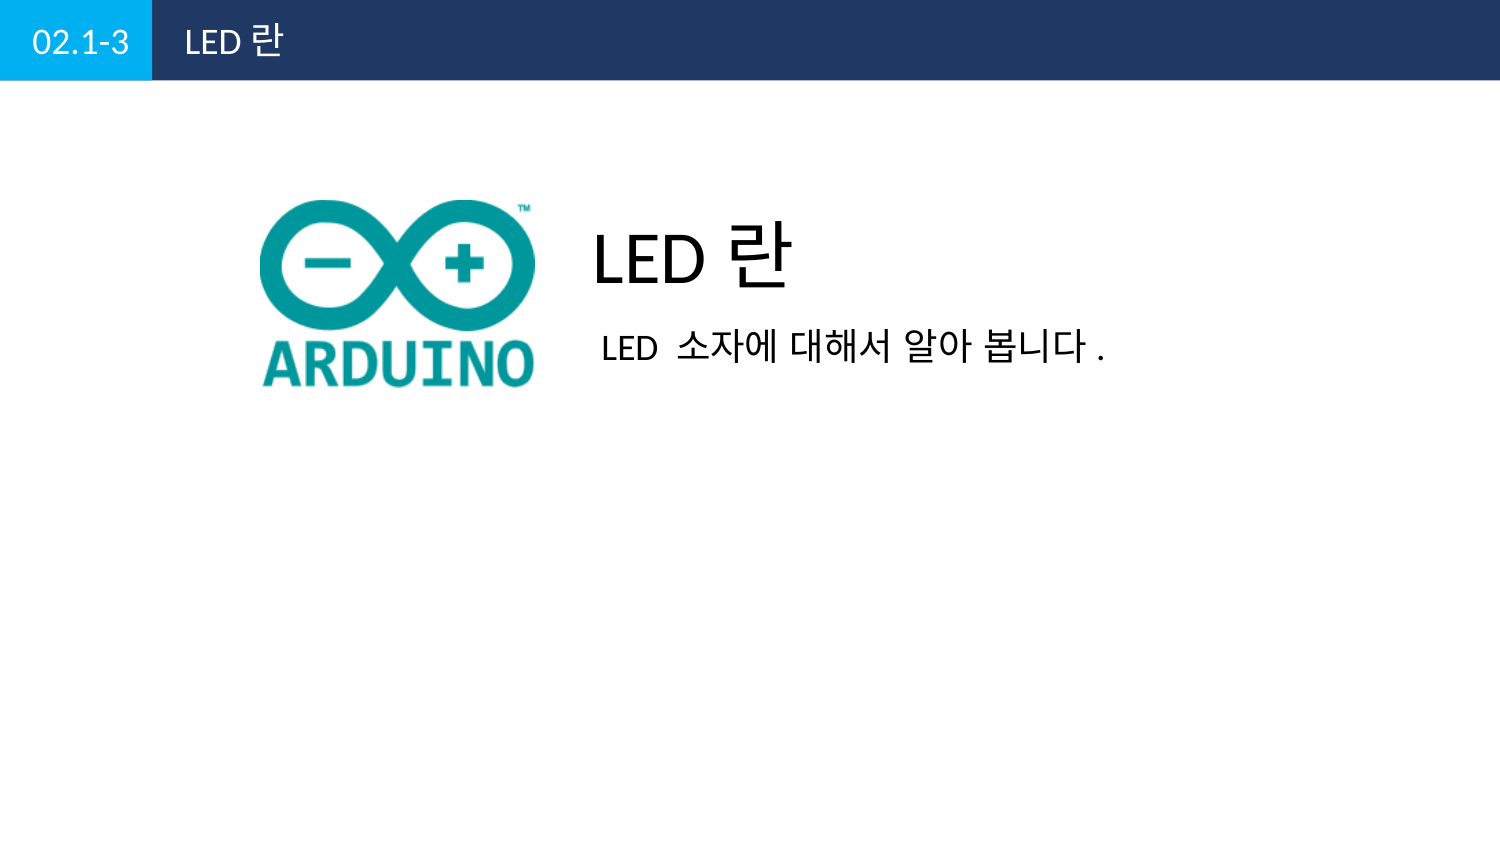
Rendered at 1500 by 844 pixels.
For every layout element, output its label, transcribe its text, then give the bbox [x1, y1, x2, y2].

text_box [0, 0, 153, 81]
text_box [153, 0, 1500, 81]
picture [260, 200, 535, 388]
text_box 02.1-3 [17, 9, 153, 70]
text_box LED란 [577, 200, 1271, 306]
text_box LED란 [169, 9, 945, 70]
text_box LED 소자에 대해서 알아 봅니다. [586, 315, 1299, 376]
